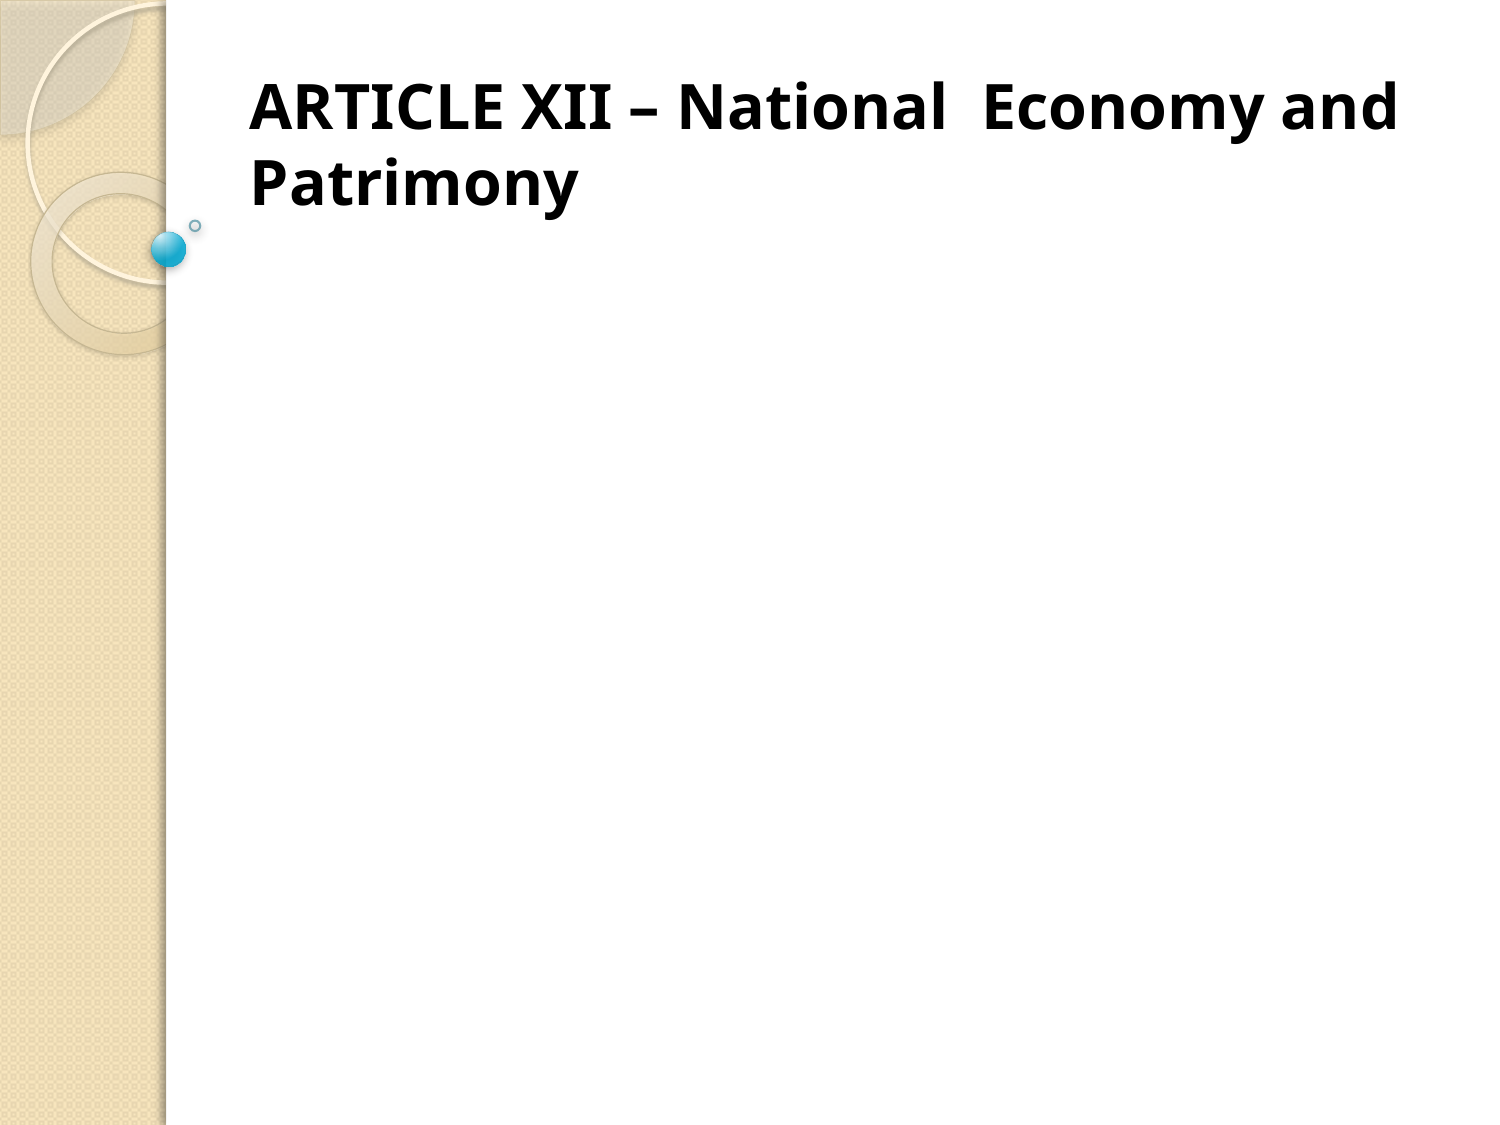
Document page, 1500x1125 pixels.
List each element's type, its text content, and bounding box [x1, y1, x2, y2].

title ARTICLE XII – National Economy and Patrimony [234, 59, 1450, 301]
